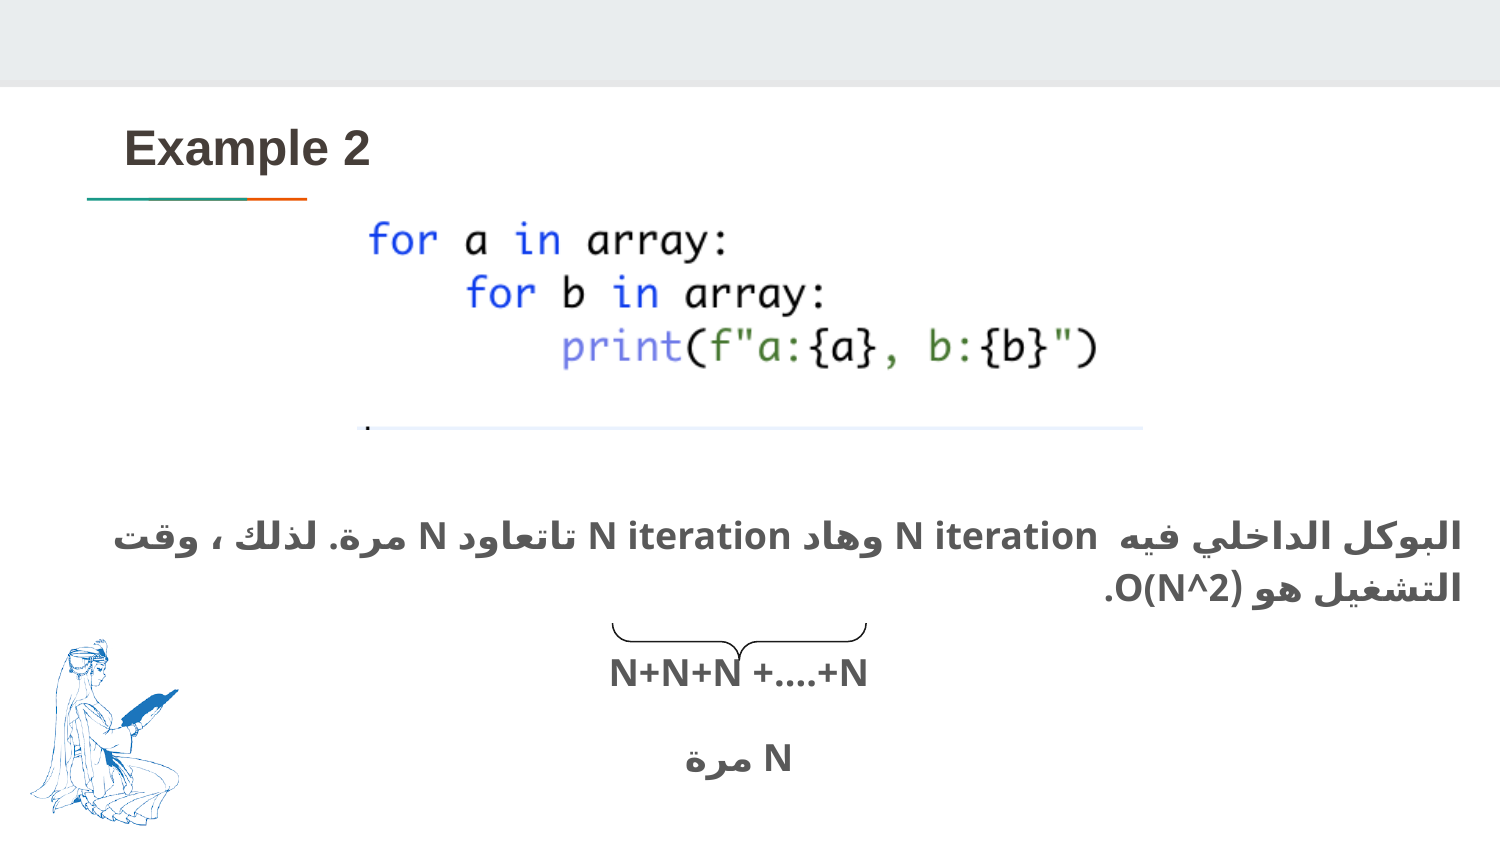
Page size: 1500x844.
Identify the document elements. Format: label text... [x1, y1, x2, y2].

list البوكل الداخلي فيه N iteration وهاد N iteration تاتعاود N مرة. لذلك ، وقت التشغيل هو (2^O(N. N+N+N +....+N N مرة [0, 489, 1478, 824]
text_box [612, 623, 867, 661]
title Example 2 [108, 91, 1370, 180]
picture [0, 80, 1500, 844]
